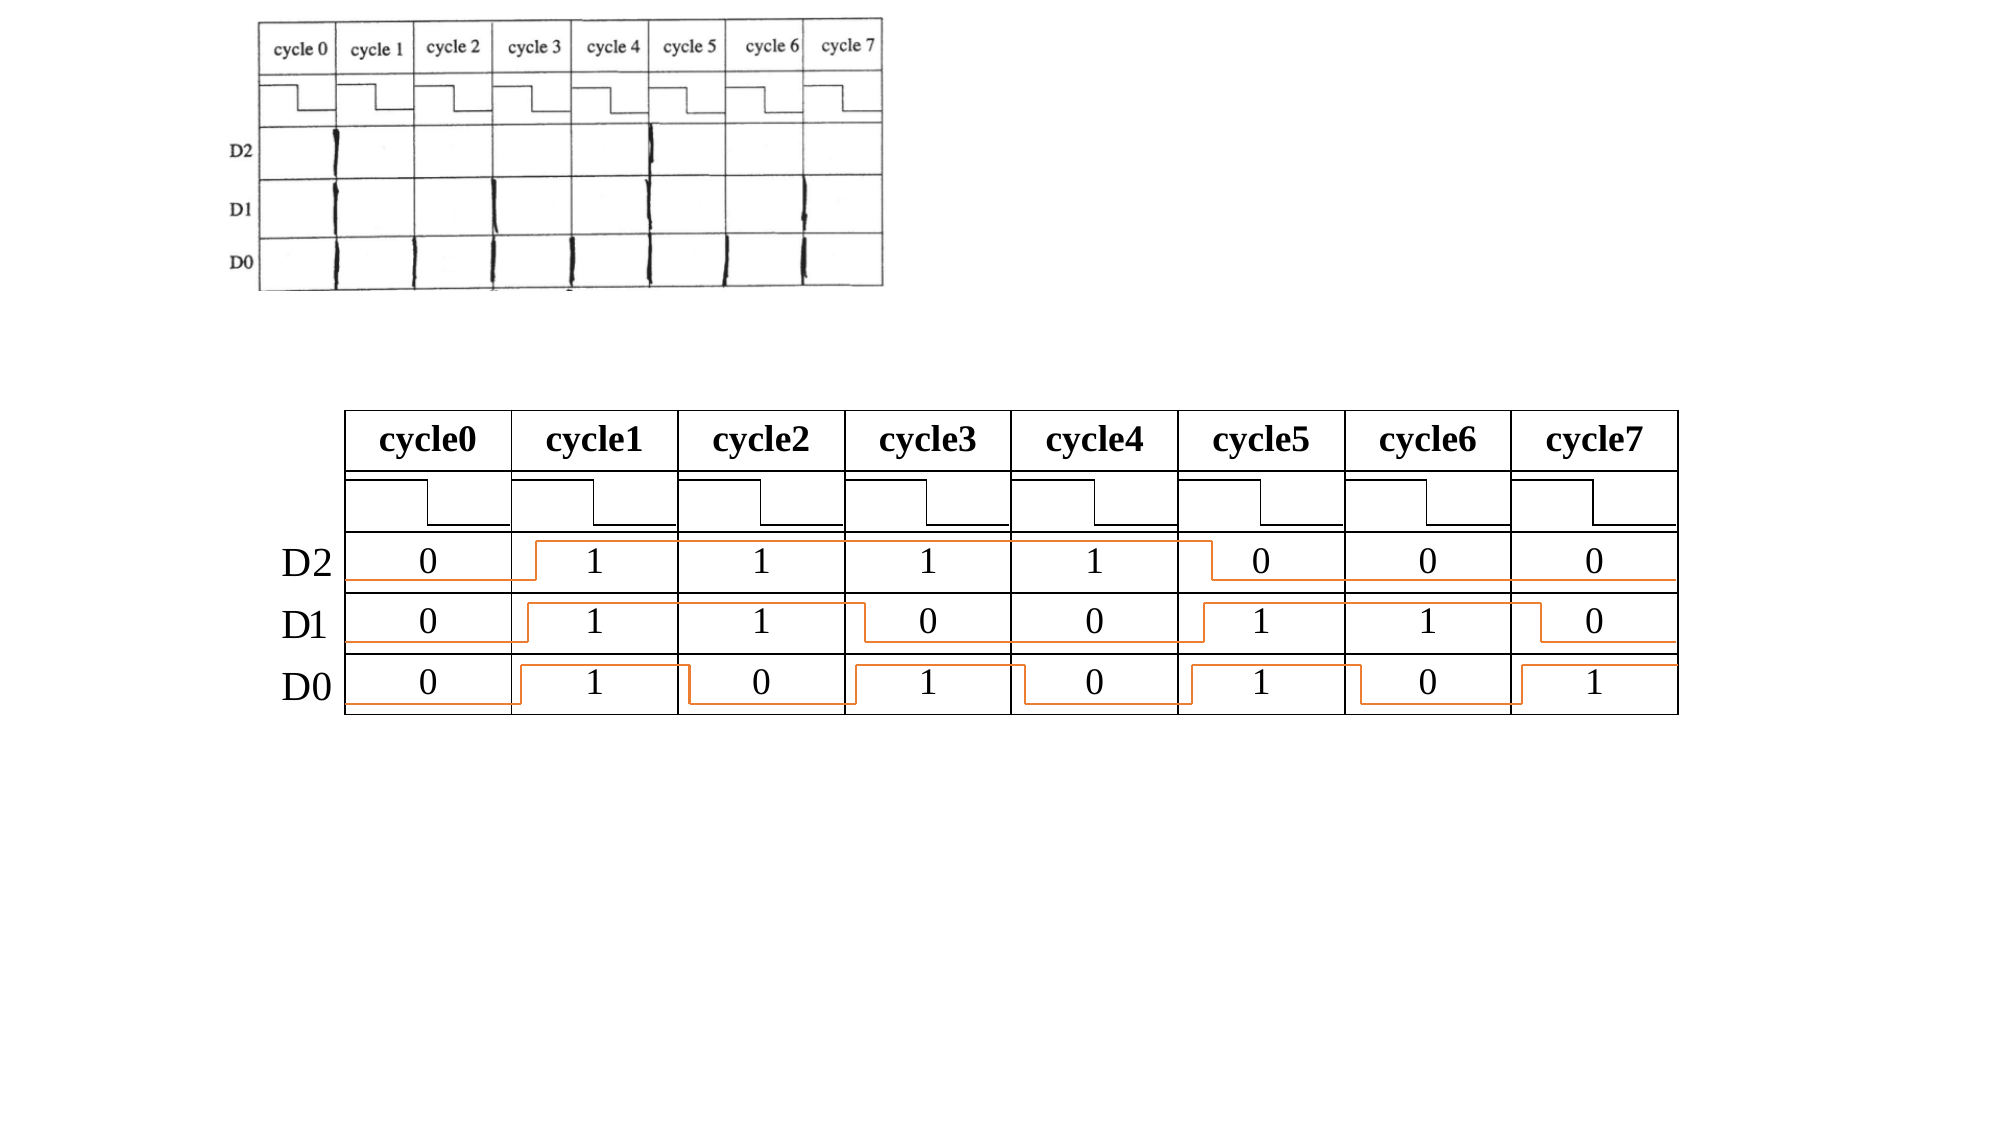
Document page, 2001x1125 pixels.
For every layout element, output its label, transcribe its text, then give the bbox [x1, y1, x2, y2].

table_cell 1 [679, 533, 844, 540]
table_cell 1 [679, 542, 844, 592]
table_cell 0 [1179, 542, 1344, 592]
table_header cycle0 [346, 411, 511, 470]
table_cell 1 [1012, 533, 1177, 540]
table_cell 0 [1179, 533, 1344, 579]
table_cell [346, 525, 511, 531]
table_cell 1 [846, 666, 1010, 714]
table_cell 1 [1512, 655, 1677, 703]
picture [219, 15, 890, 291]
table_cell 0 [346, 643, 511, 653]
table_cell 1 [1179, 594, 1344, 641]
table_cell 1 [679, 604, 844, 653]
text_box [843, 479, 1009, 525]
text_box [274, 540, 341, 710]
table_cell 0 [1512, 533, 1677, 592]
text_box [344, 479, 510, 525]
table_cell 0 [1012, 594, 1177, 641]
table_cell 1 [512, 533, 677, 579]
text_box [510, 479, 676, 525]
table_header cycle4 [1012, 411, 1177, 470]
table_cell 0 [1012, 643, 1177, 653]
table_cell 1 [1346, 604, 1510, 653]
table_cell [679, 472, 844, 479]
table_cell [346, 472, 511, 479]
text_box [677, 479, 843, 525]
table_cell 0 [346, 655, 511, 703]
table_cell 1 [679, 594, 844, 602]
table_cell 1 [846, 542, 1010, 592]
table_cell [1346, 472, 1510, 479]
table_cell 1 [512, 655, 677, 703]
table_cell 0 [1346, 581, 1510, 592]
table_header cycle5 [1179, 411, 1344, 470]
table_cell [679, 525, 844, 531]
table_cell 0 [1012, 655, 1177, 703]
table_cell 0 [346, 533, 511, 579]
table_header cycle6 [1346, 411, 1510, 470]
table_cell 0 [346, 581, 511, 592]
table_header cycle2 [679, 411, 844, 470]
table_cell 1 [846, 655, 1010, 703]
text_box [1344, 479, 1510, 525]
table_cell 1 [512, 666, 677, 714]
table_cell 1 [512, 604, 677, 653]
table_header cycle3 [846, 411, 1010, 470]
table_cell 0 [1346, 655, 1510, 703]
table_cell 0 [346, 594, 511, 641]
table_cell 0 [1346, 533, 1510, 579]
table_cell 0 [1346, 666, 1510, 714]
table_cell [1012, 525, 1177, 531]
table_cell [1179, 472, 1344, 531]
table_cell [1346, 525, 1510, 531]
table_cell [846, 472, 1010, 531]
table_cell 1 [1179, 666, 1344, 714]
table_cell 0 [1512, 594, 1677, 653]
table_cell 1 [1512, 666, 1677, 714]
table_cell 1 [512, 542, 677, 592]
table_cell 1 [846, 533, 1010, 540]
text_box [1011, 479, 1177, 525]
table_cell 1 [1179, 655, 1344, 703]
table_cell 1 [512, 594, 677, 641]
table_cell [1512, 472, 1677, 531]
table_cell 1 [1346, 594, 1510, 602]
table_cell 0 [846, 604, 1010, 653]
table_cell [1012, 472, 1177, 479]
table_cell 0 [679, 655, 844, 703]
table_header cycle1 [512, 411, 677, 470]
table_cell 0 [346, 705, 511, 714]
table_cell 0 [846, 594, 1010, 641]
table_cell 1 [1179, 604, 1344, 653]
table_cell 1 [1012, 542, 1177, 592]
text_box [1177, 479, 1343, 525]
table_header cycle7 [1512, 411, 1677, 470]
table_cell 0 [1012, 666, 1177, 714]
table_cell 0 [679, 666, 844, 714]
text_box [1510, 479, 1676, 525]
table_cell [512, 472, 677, 531]
